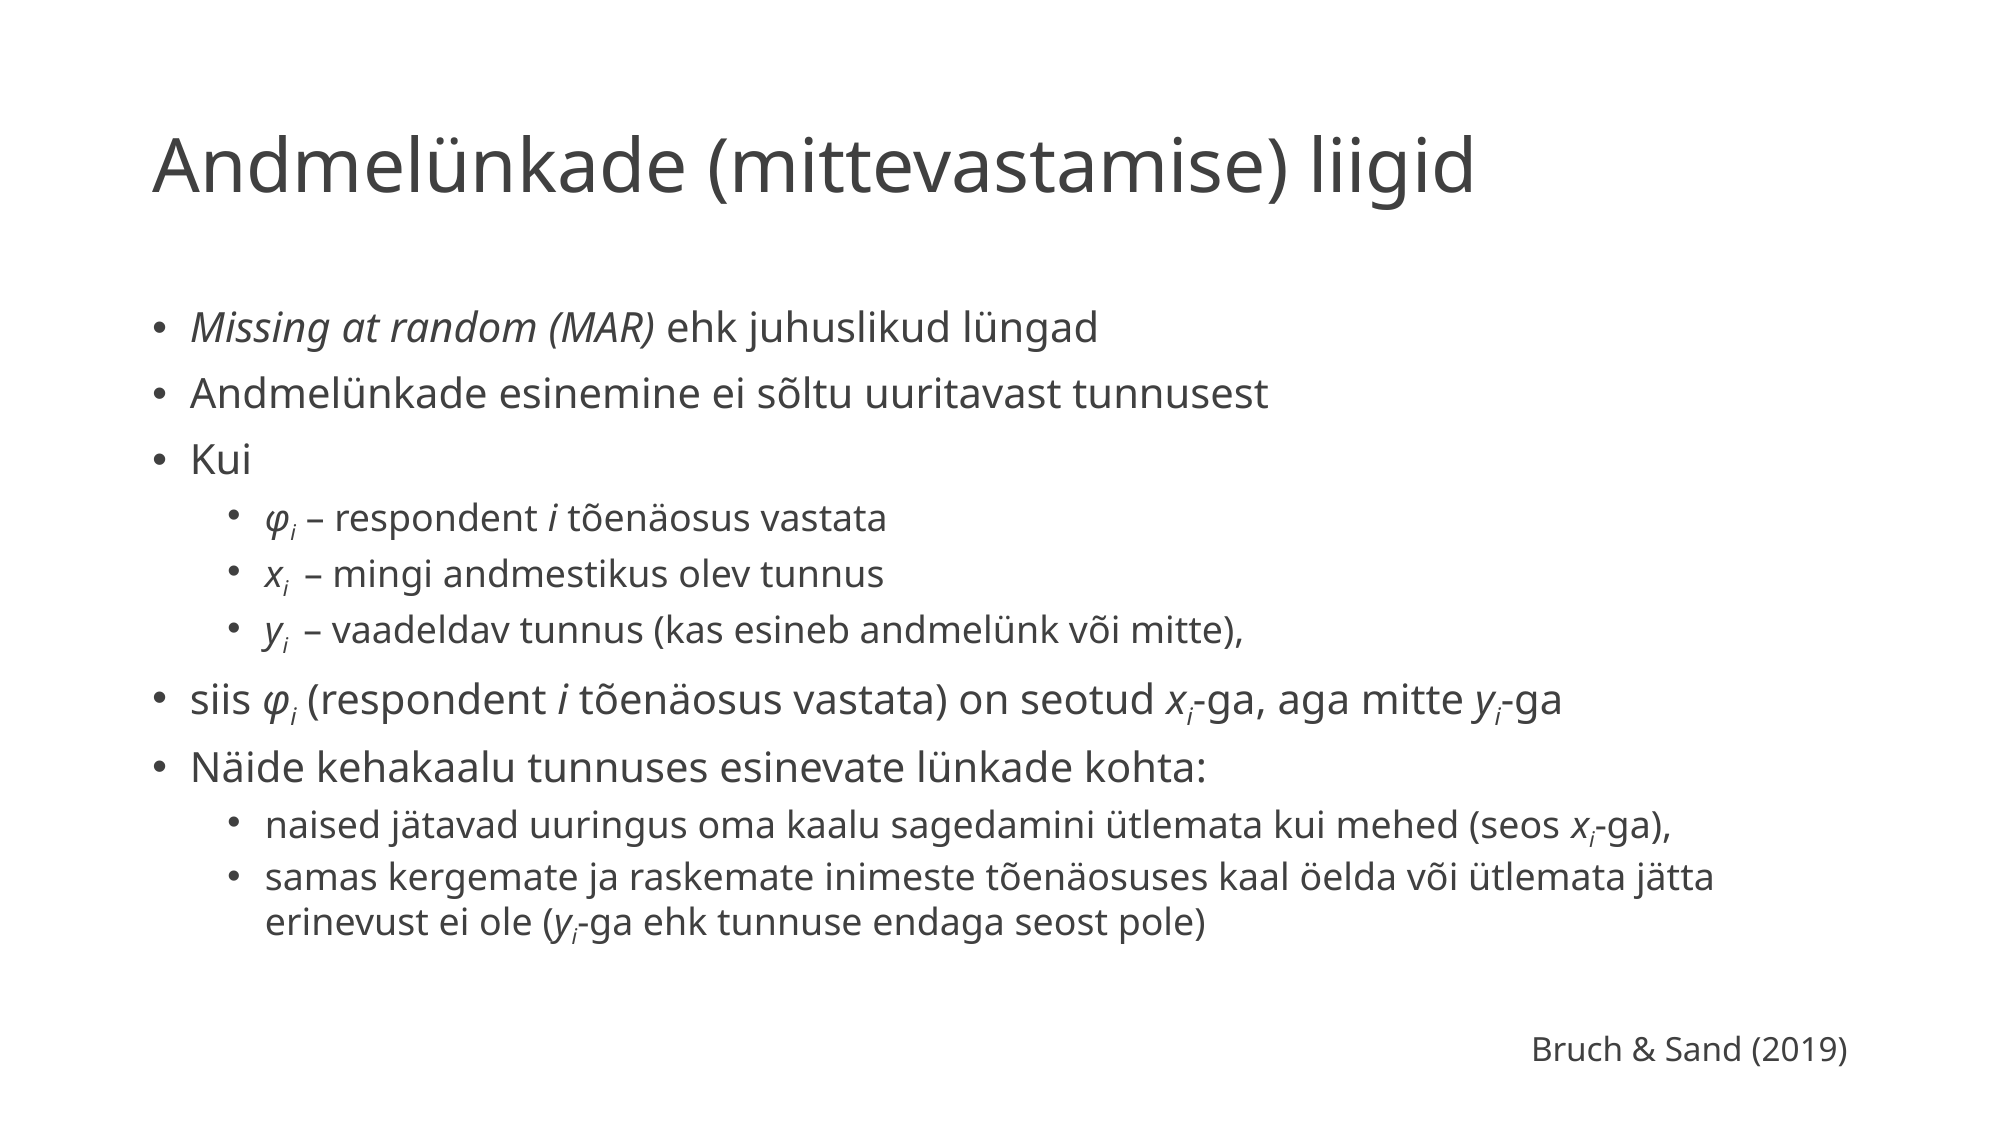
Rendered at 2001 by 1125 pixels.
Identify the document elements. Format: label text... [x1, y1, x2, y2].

list Missing at random (MAR) ehk juhuslikud lüngad Andmelünkade esinemine ei sõltu uuritavast tunnusest Kui φi – respondent i tõenäosus vastata xi – mingi andmestikus olev tunnus yi – vaadeldav tunnus (kas esineb andmelünk või mitte), siis φi (respondent i tõenäosus vastata) on seotud xi-ga, aga mitte yi-ga Näide kehakaalu tunnuses esinevate lünkade kohta: naised jätavad uuringus oma kaalu sagedamini ütlemata kui mehed (seos xi-ga), samas kergemate ja raskemate inimeste tõenäosuses kaal öelda või ütlemata jätta erinevust ei ole (yi-ga ehk tunnuse endaga seost pole) [137, 299, 1863, 1014]
text_box Bruch & Sand (2019) [137, 1020, 1863, 1076]
title Andmelünkade (mittevastamise) liigid [137, 59, 1863, 278]
